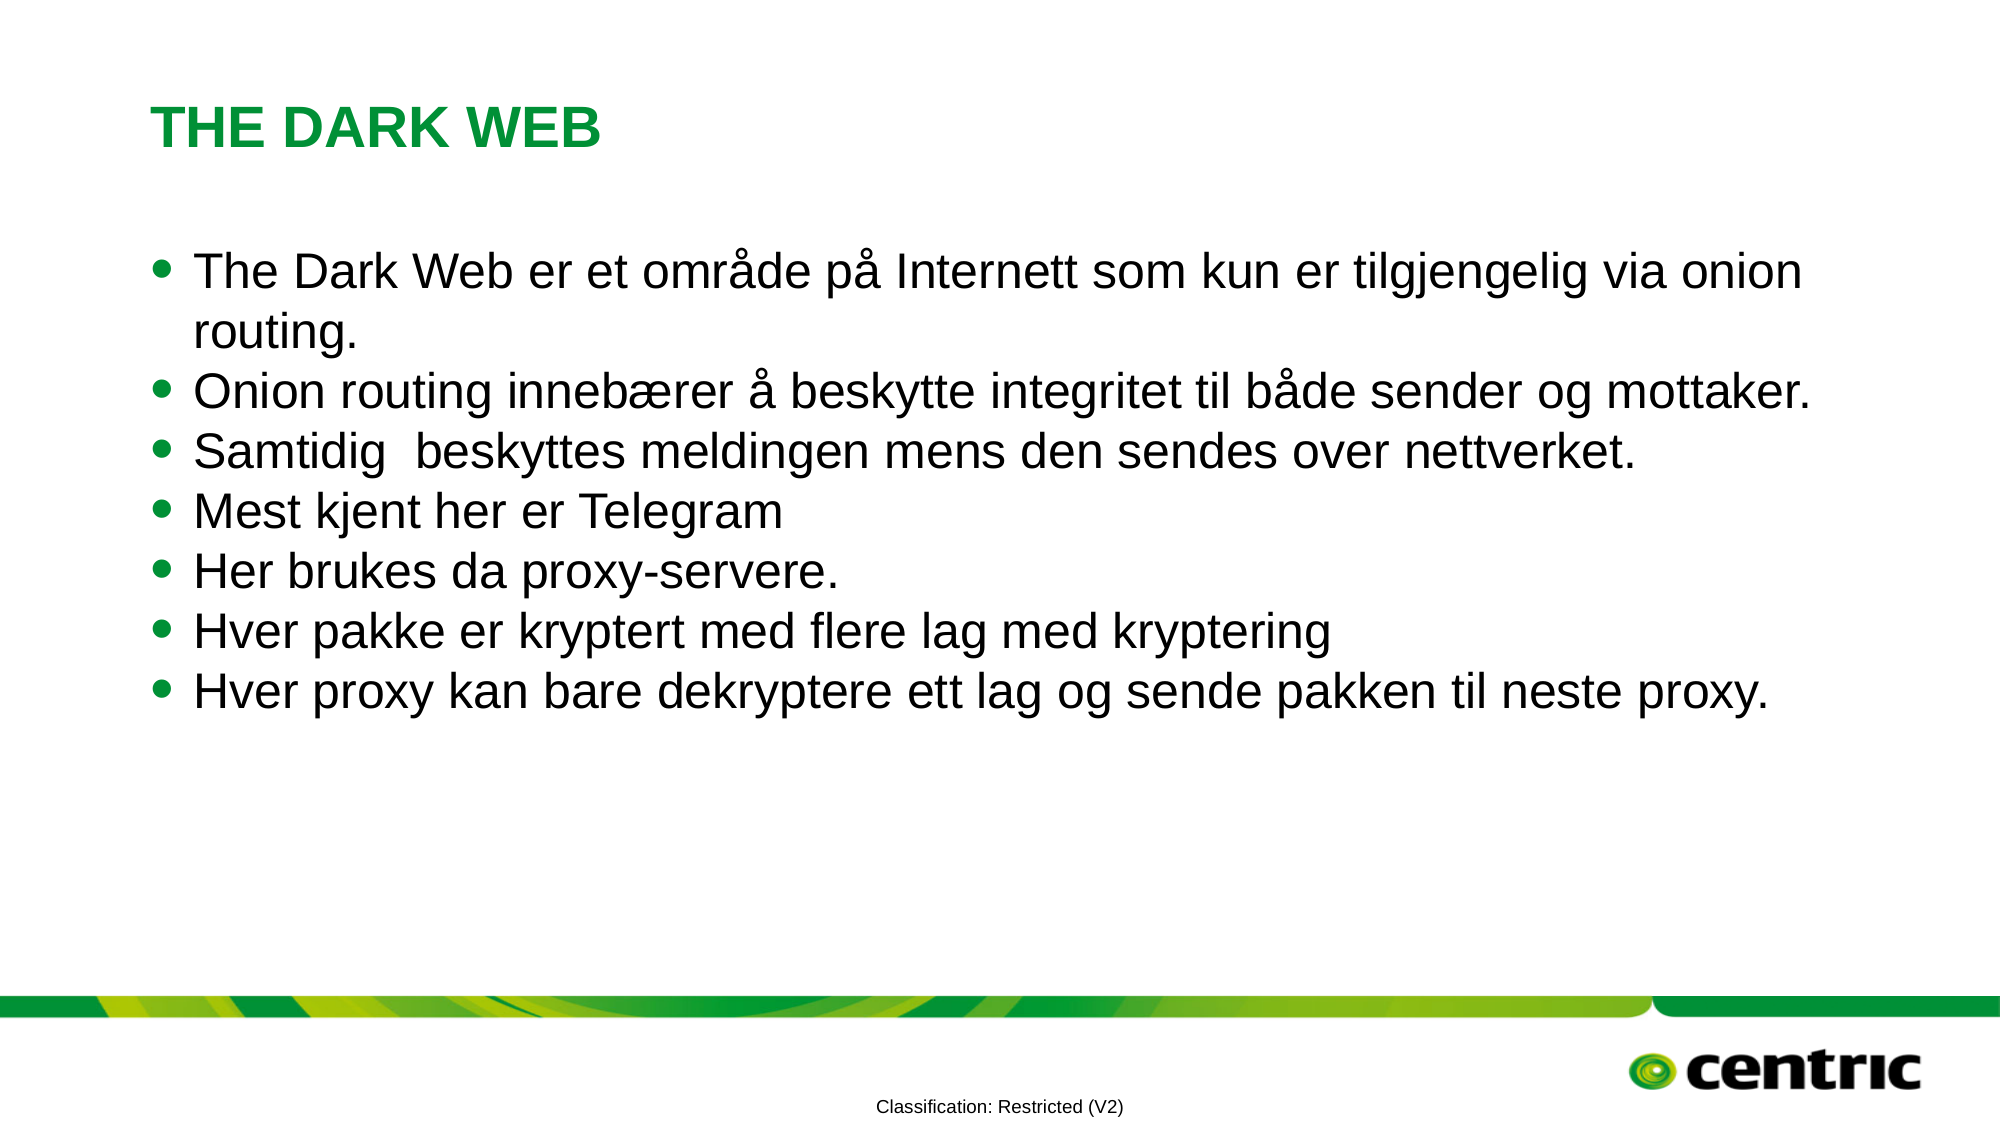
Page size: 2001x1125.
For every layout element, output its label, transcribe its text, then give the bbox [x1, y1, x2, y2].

list The Dark Web er et område på Internett som kun er tilgjengelig via onion routing. Onion routing innebærer å beskytte integritet til både sender og mottaker. Samtidig beskyttes meldingen mens den sendes over nettverket. Mest kjent her er Telegram Her brukes da proxy-servere. Hver pakke er kryptert med flere lag med kryptering Hver proxy kan bare dekryptere ett lag og sende pakken til neste proxy. [135, 231, 1921, 975]
title The dark web [135, 89, 1921, 225]
picture [0, 995, 2000, 1125]
